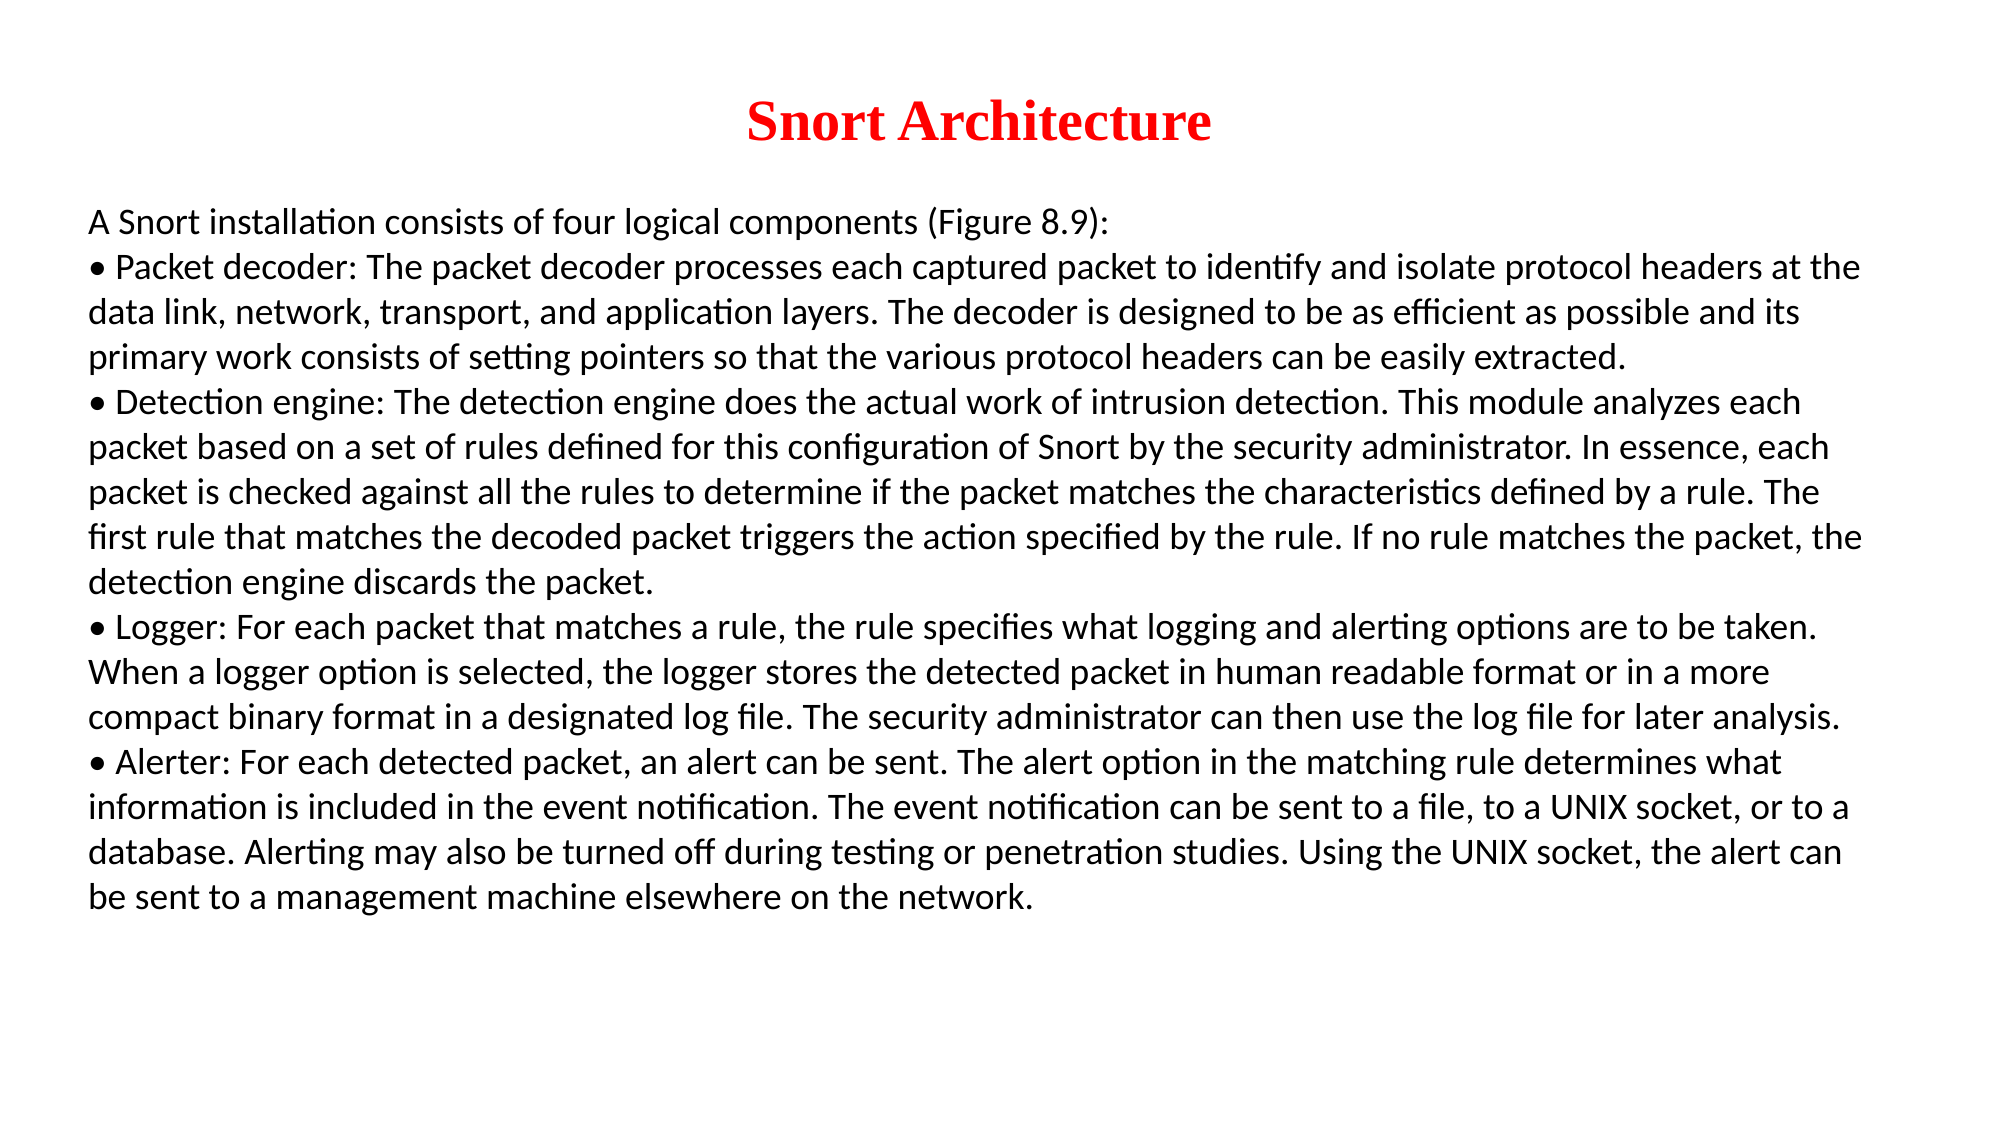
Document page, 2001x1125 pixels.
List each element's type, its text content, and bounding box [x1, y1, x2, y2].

text_box Snort Architecture A Snort installation consists of four logical components (Figure 8.9): • Packet decoder: The packet decoder processes each captured packet to identify and isolate protocol headers at the data link, network, transport, and application layers. The decoder is designed to be as efficient as possible and its primary work consists of setting pointers so that the various protocol headers can be easily extracted. • Detection engine: The detection engine does the actual work of intrusion detection. This module analyzes each packet based on a set of rules defined for this configuration of Snort by the security administrator. In essence, each packet is checked against all the rules to determine if the packet matches the characteristics defined by a rule. The first rule that matches the decoded packet triggers the action specified by the rule. If no rule matches the packet, the detection engine discards the packet. • Logger: For each packet that matches a rule, the rule specifies what logging and alerting options are to be taken. When a logger option is selected, the logger stores the detected packet in human readable format or in a more compact binary format in a designated log file. The security administrator can then use the log file for later analysis. • Alerter: For each detected packet, an alert can be sent. The alert option in the matching rule determines what information is included in the event notification. The event notification can be sent to a file, to a UNIX socket, or to a database. Alerting may also be turned off during testing or penetration studies. Using the UNIX socket, the alert can be sent to a management machine elsewhere on the network. [73, 74, 1900, 925]
